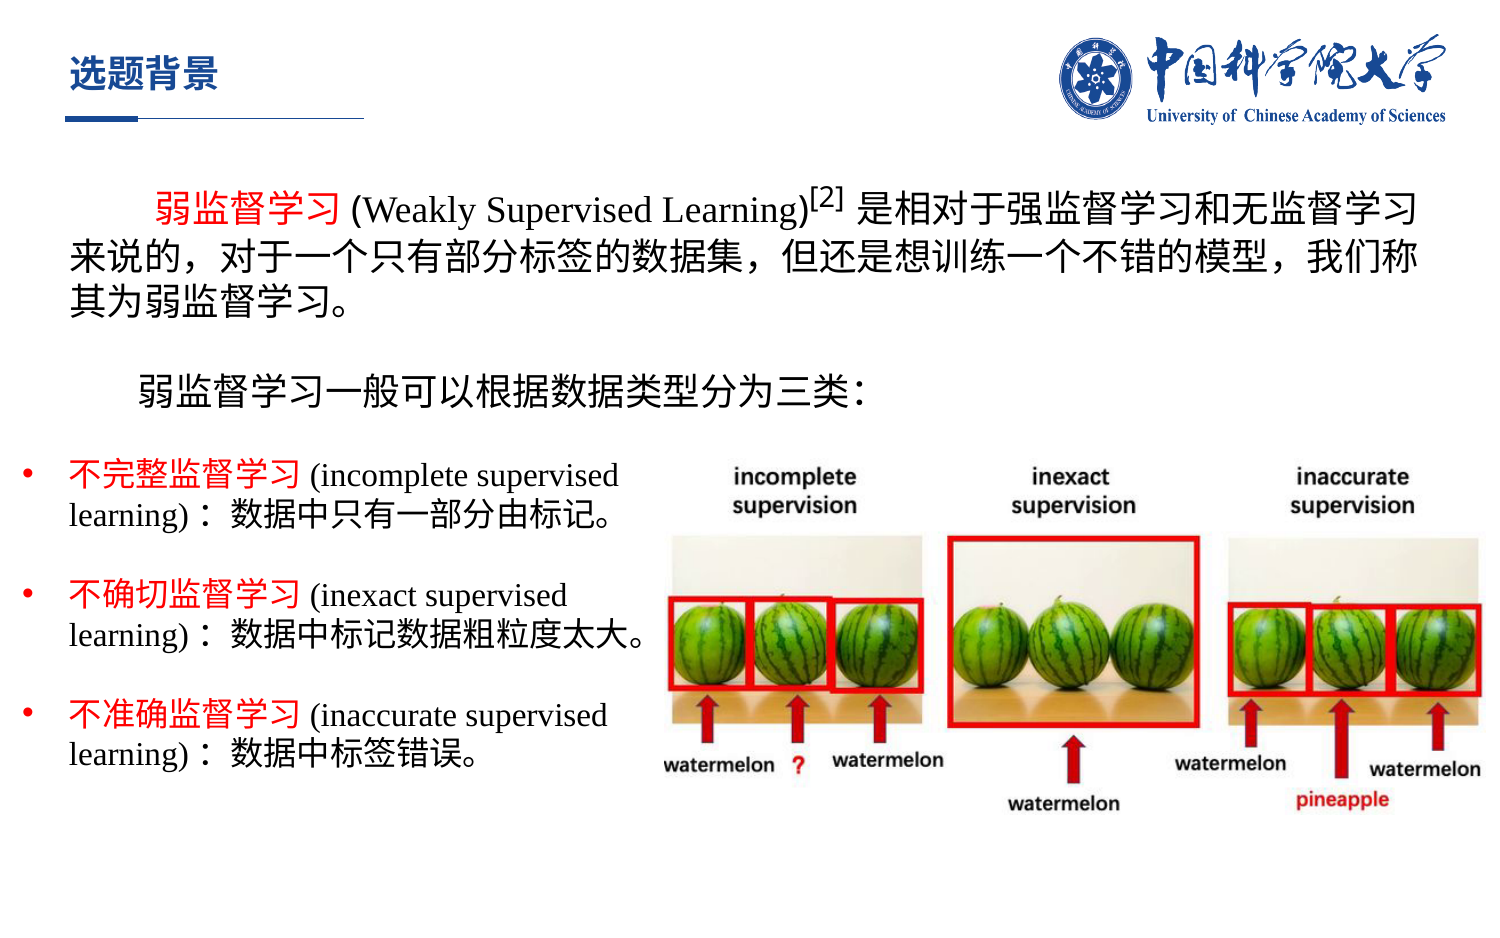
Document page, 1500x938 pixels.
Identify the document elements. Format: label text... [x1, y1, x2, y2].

picture [1059, 34, 1446, 125]
text_box 弱监督学习(Weakly Supervised Learning)[2]是相对于强监督学习和无监督学习来说的，对于一个只有部分标签的数据集，但还是想训练一个不错的模型，我们称其为弱监督学习。 弱监督学习一般可以根据数据类型分为三类： [54, 165, 1446, 420]
text_box 不完整监督学习(incomplete supervised learning)：数据中只有一部分由标记。 不确切监督学习(inexact supervised learning)：数据中标记数据粗粒度太大。 不准确监督学习(inaccurate supervised learning)：数据中标签错误。 [7, 445, 653, 820]
title 选题背景 [54, 33, 1169, 118]
picture [664, 440, 1486, 815]
